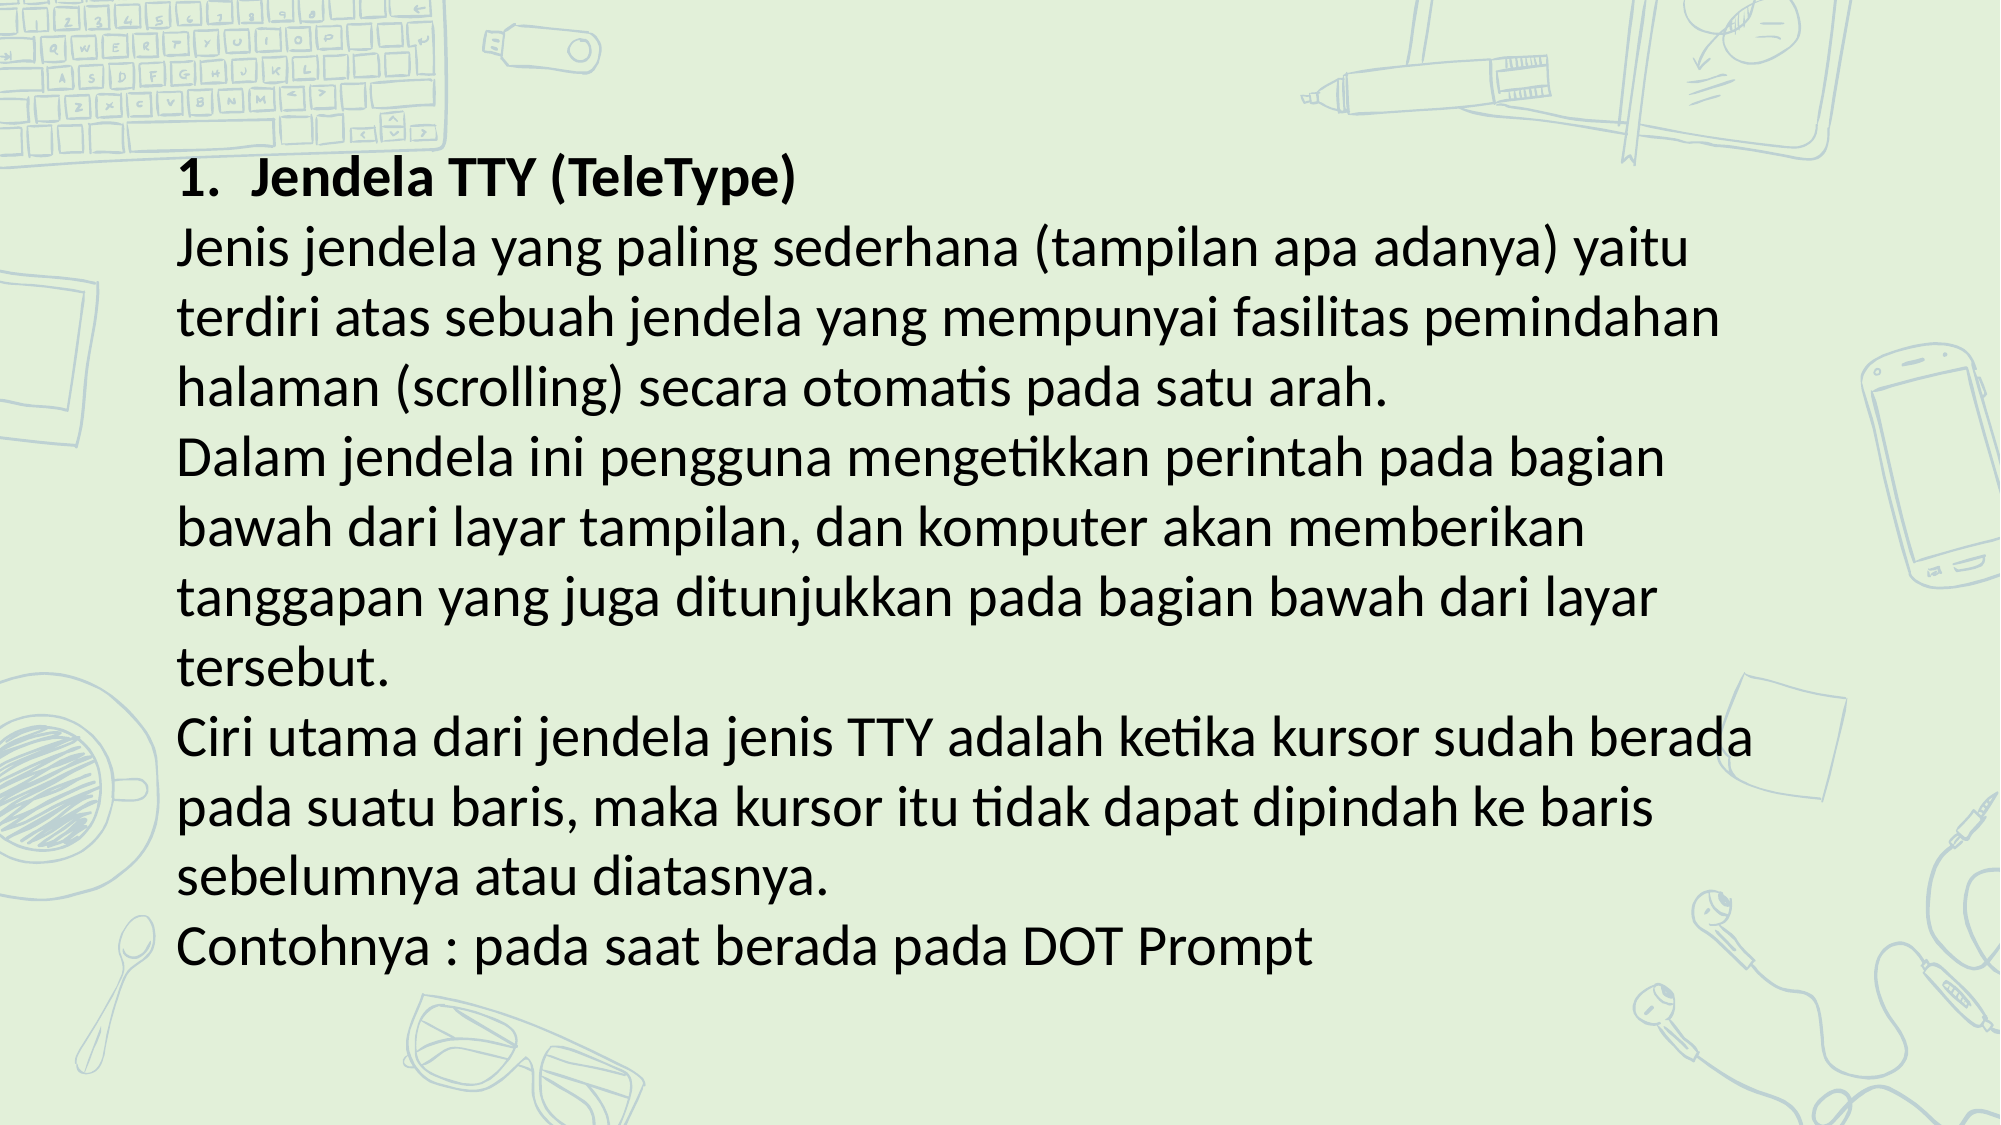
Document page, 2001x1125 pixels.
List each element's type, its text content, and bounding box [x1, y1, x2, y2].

text_box Jendela TTY (TeleType) Jenis jendela yang paling sederhana (tampilan apa adanya) yaitu terdiri atas sebuah jendela yang mempunyai fasilitas pemindahan halaman (scrolling) secara otomatis pada satu arah. Dalam jendela ini pengguna mengetikkan perintah pada bagian bawah dari layar tampilan, dan komputer akan memberikan tanggapan yang juga ditunjukkan pada bagian bawah dari layar tersebut. Ciri utama dari jendela jenis TTY adalah ketika kursor sudah berada pada suatu baris, maka kursor itu tidak dapat dipindah ke baris sebelumnya atau diatasnya. Contohnya : pada saat berada pada DOT Prompt [161, 130, 1820, 1115]
